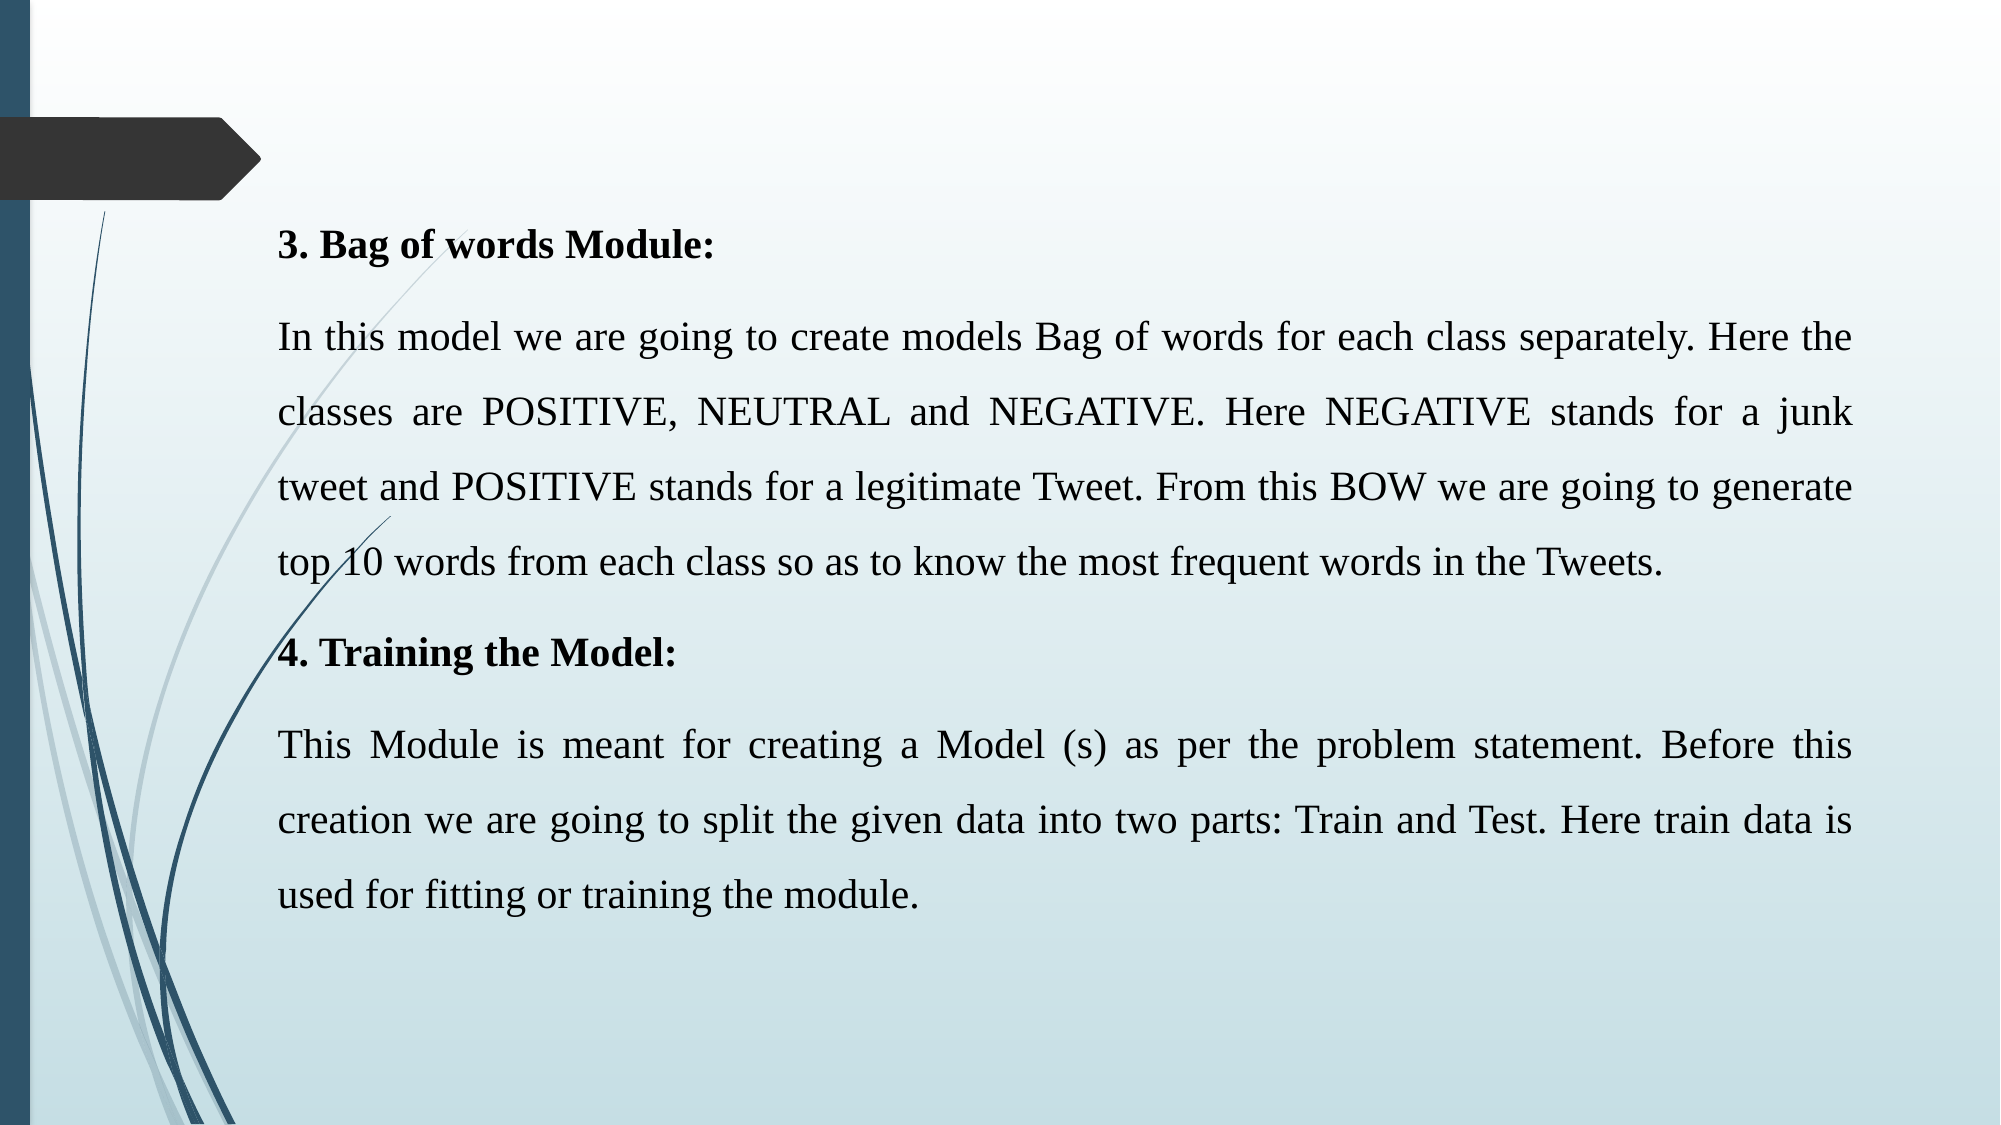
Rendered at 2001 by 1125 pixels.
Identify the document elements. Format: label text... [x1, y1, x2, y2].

text_box 3. Bag of words Module: In this model we are going to create models Bag of words for each class separately. Here the classes are POSITIVE, NEUTRAL and NEGATIVE. Here NEGATIVE stands for a junk tweet and POSITIVE stands for a legitimate Tweet. From this BOW we are going to generate top 10 words from each class so as to know the most frequent words in the Tweets. 4. Training the Model: This Module is meant for creating a Model (s) as per the problem statement. Before this creation we are going to split the given data into two parts: Train and Test. Here train data is used for fitting or training the module. [263, 184, 1870, 1016]
